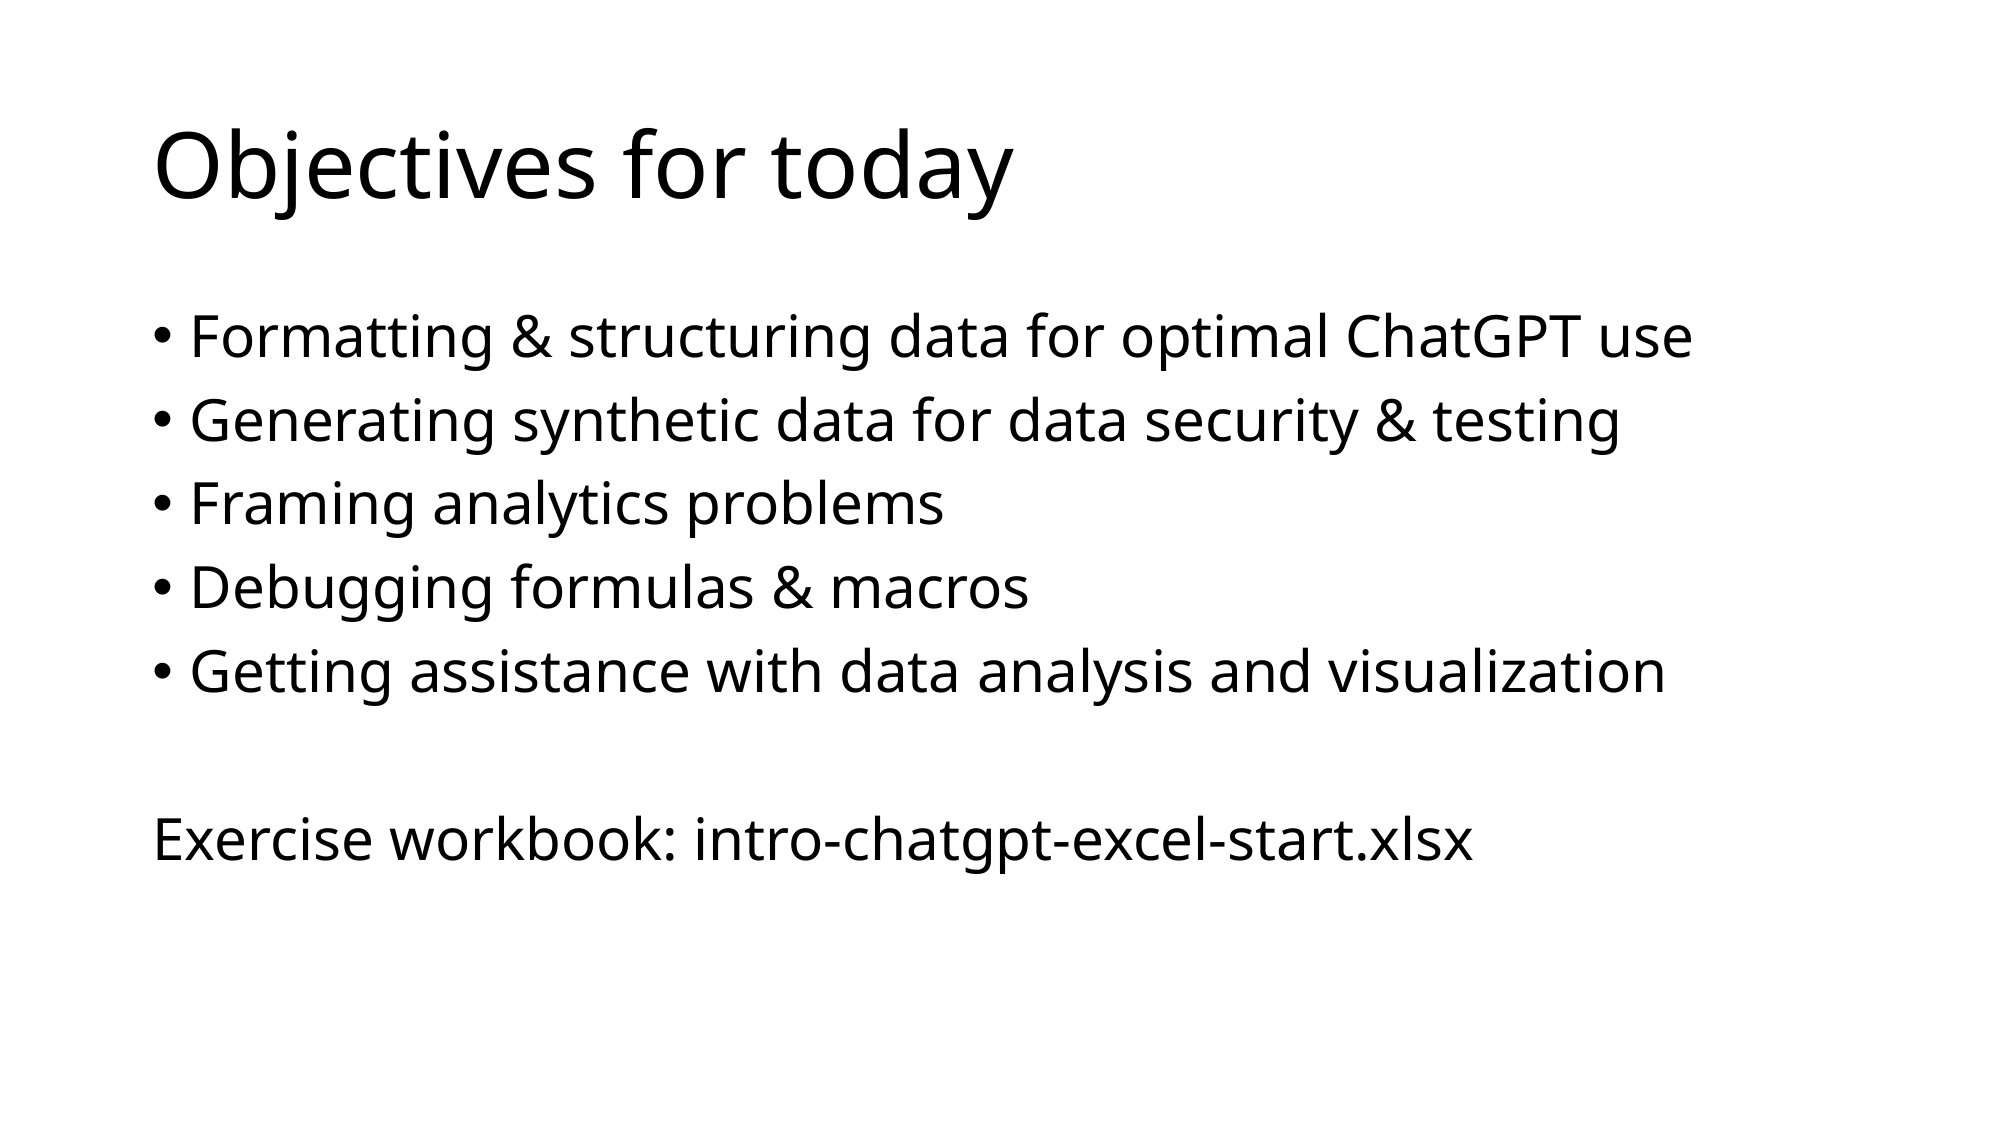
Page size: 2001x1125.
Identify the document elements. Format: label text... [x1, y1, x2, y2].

title Objectives for today [137, 59, 1863, 278]
list Formatting & structuring data for optimal ChatGPT use Generating synthetic data for data security & testing Framing analytics problems Debugging formulas & macros Getting assistance with data analysis and visualization Exercise workbook: intro-chatgpt-excel-start.xlsx [137, 299, 1863, 1014]
